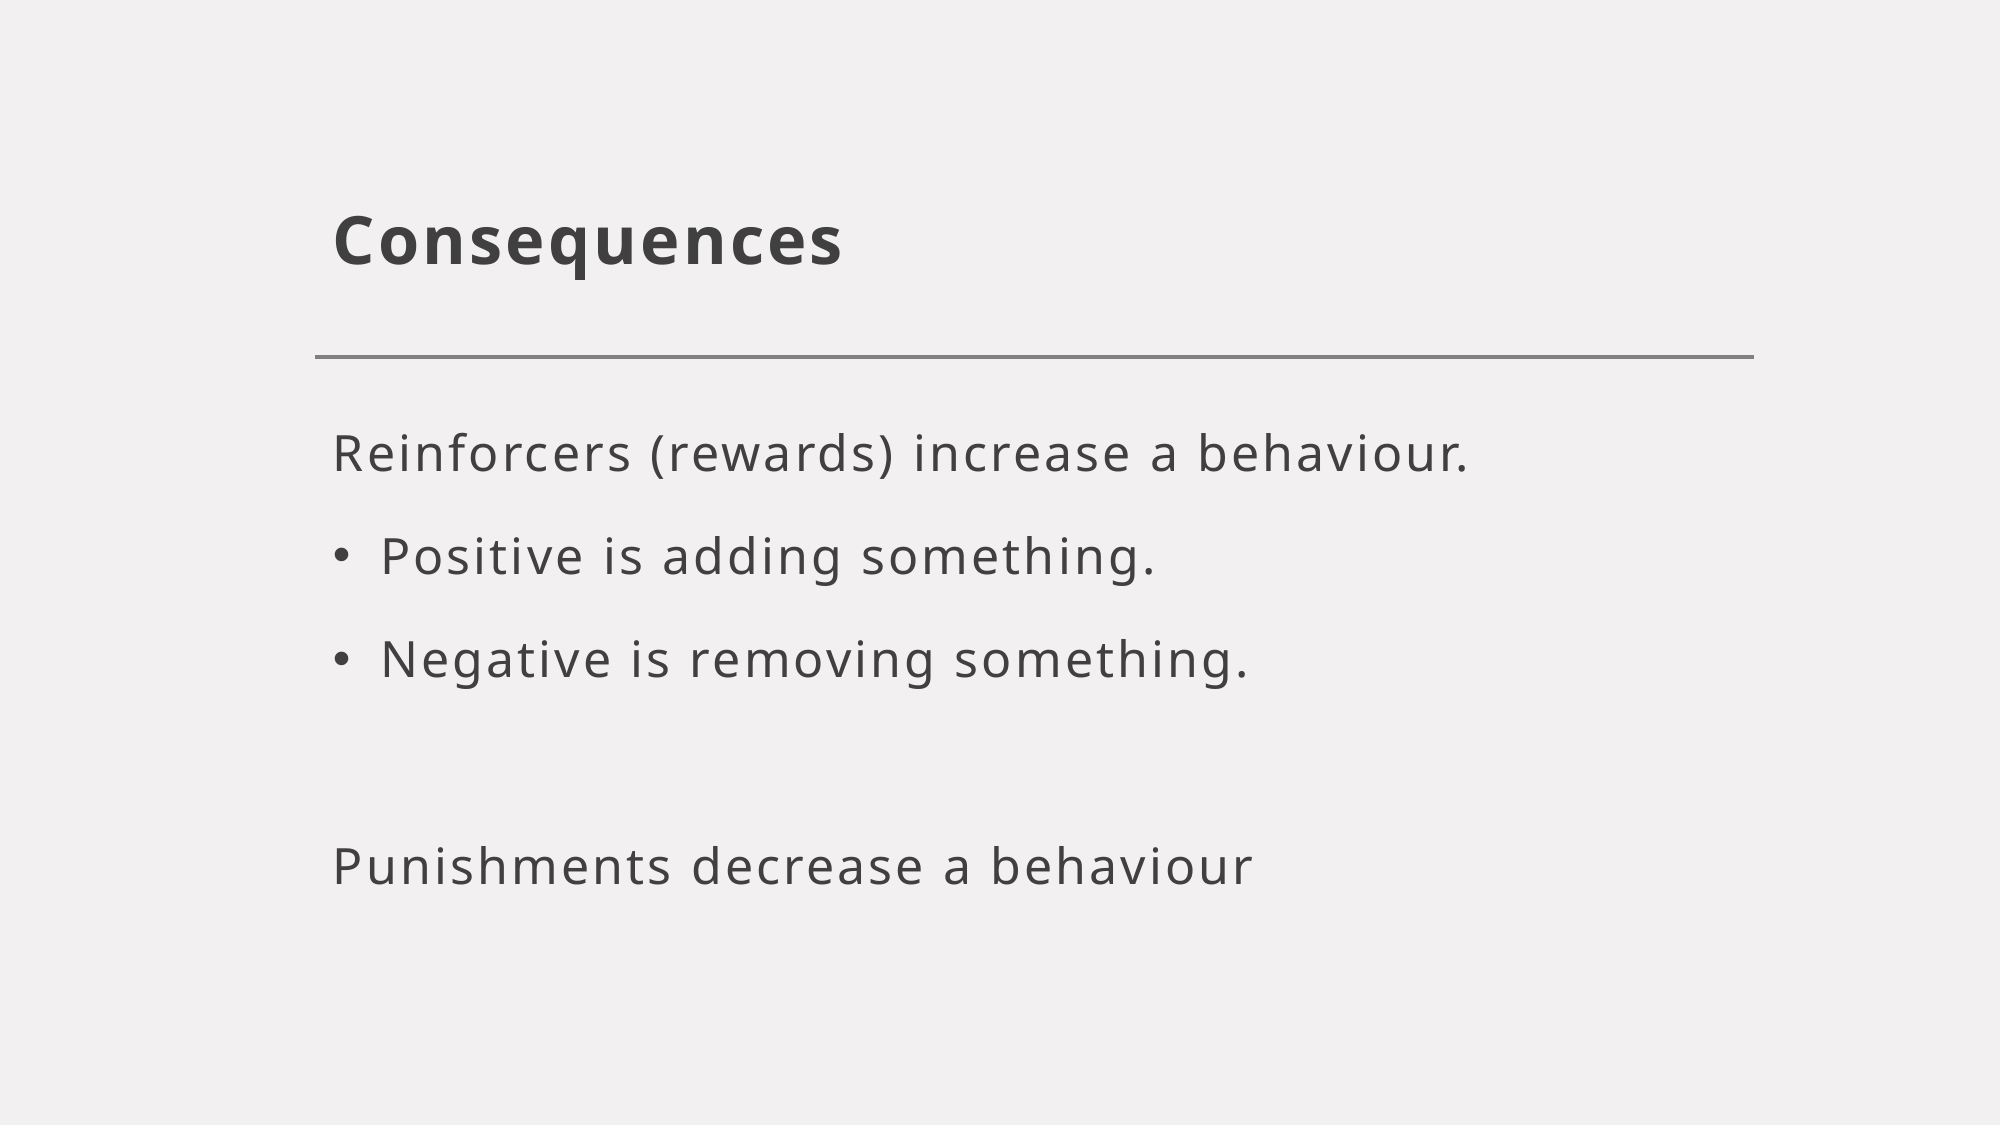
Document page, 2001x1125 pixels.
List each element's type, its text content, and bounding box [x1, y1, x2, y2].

list Reinforcers (rewards) increase a behaviour. Positive is adding something. Negative is removing something. Punishments decrease a behaviour [315, 379, 1754, 979]
title Consequences [315, 72, 1754, 294]
